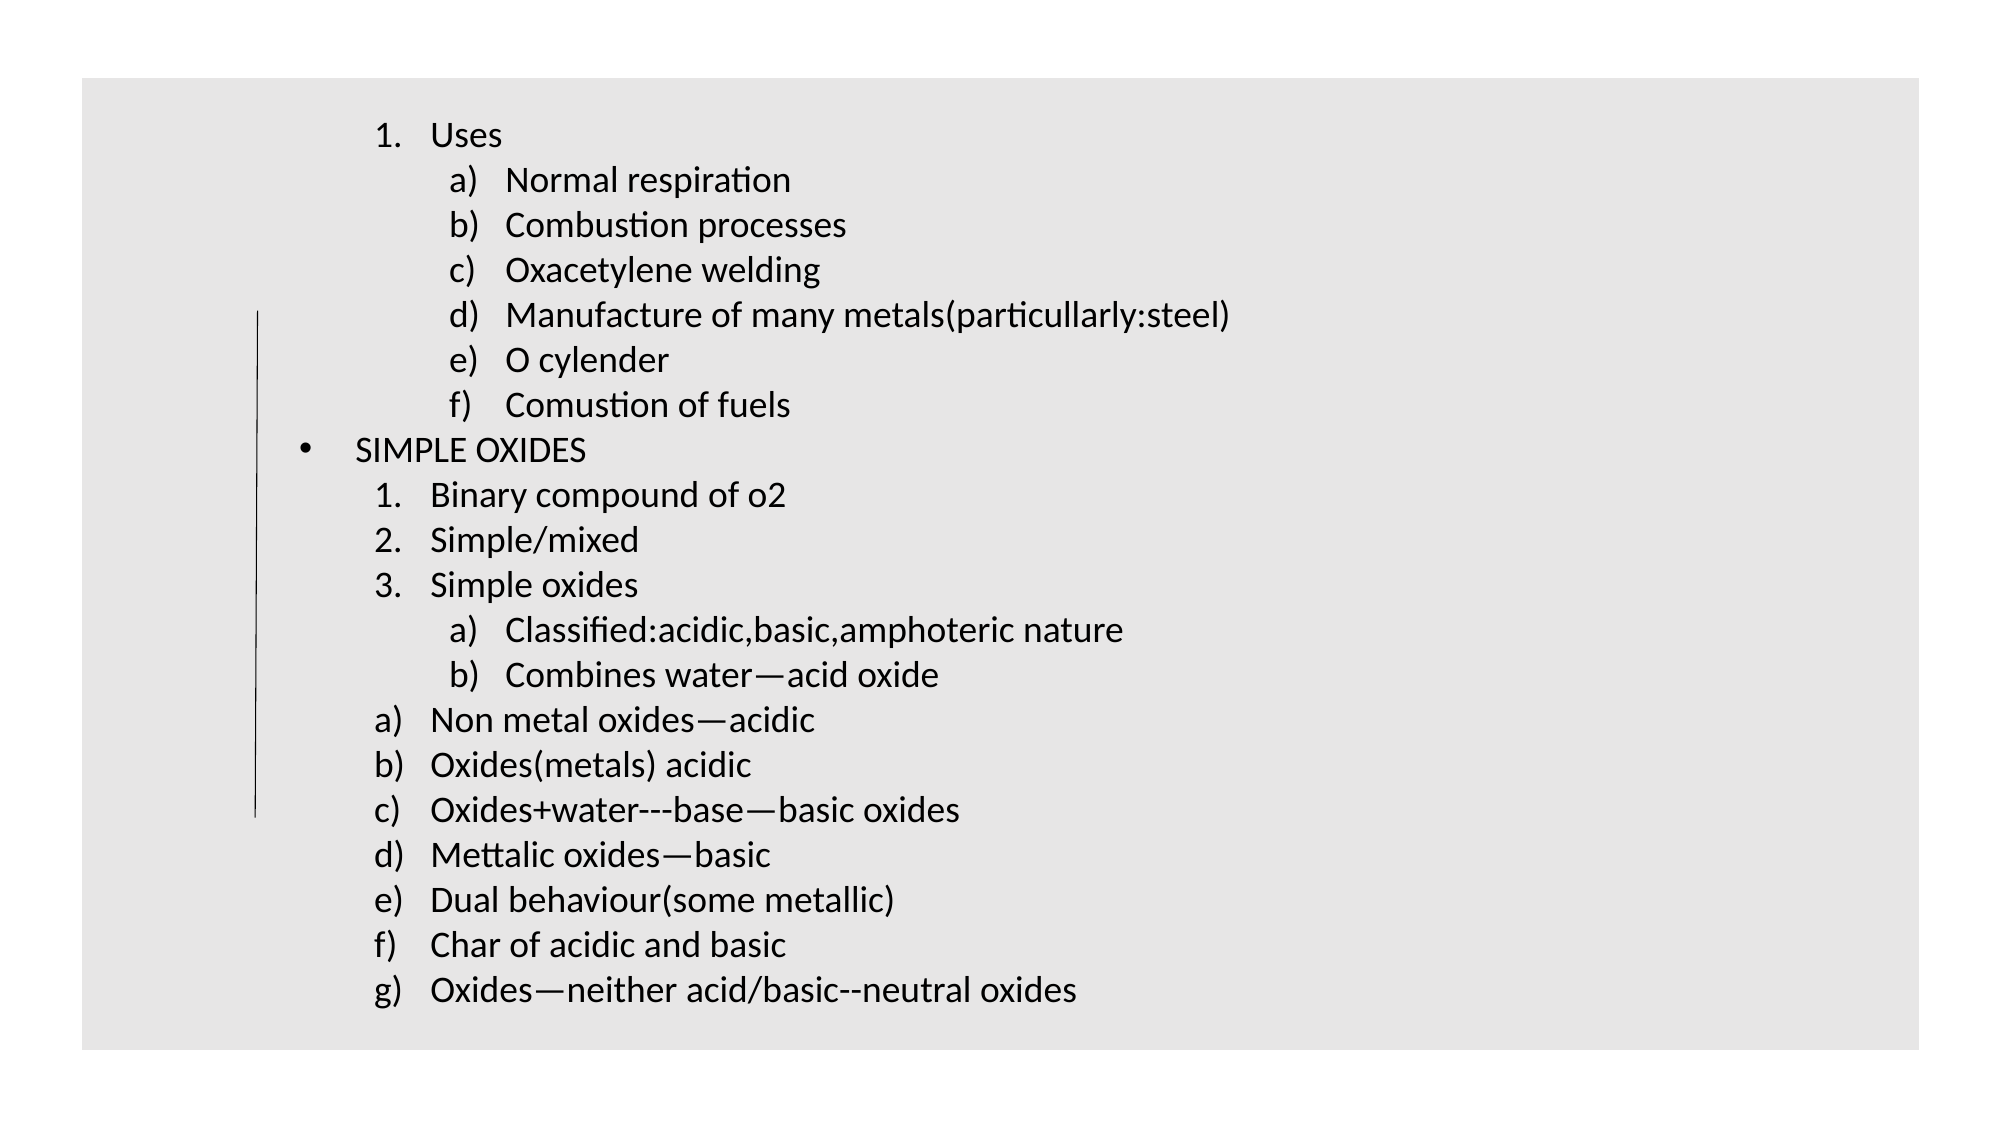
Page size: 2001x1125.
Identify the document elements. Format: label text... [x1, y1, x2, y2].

text_box [80, 76, 1921, 1052]
text_box Uses Normal respiration Combustion processes Oxacetylene welding Manufacture of many metals(particullarly:steel) O cylender Comustion of fuels SIMPLE OXIDES Binary compound of o2 Simple/mixed Simple oxides Classified:acidic,basic,amphoteric nature Combines water—acid oxide Non metal oxides—acidic Oxides(metals) acidic Oxides+water---base—basic oxides Mettalic oxides—basic Dual behaviour(some metallic) Char of acidic and basic Oxides—neither acid/basic--neutral oxides [284, 102, 1843, 1018]
